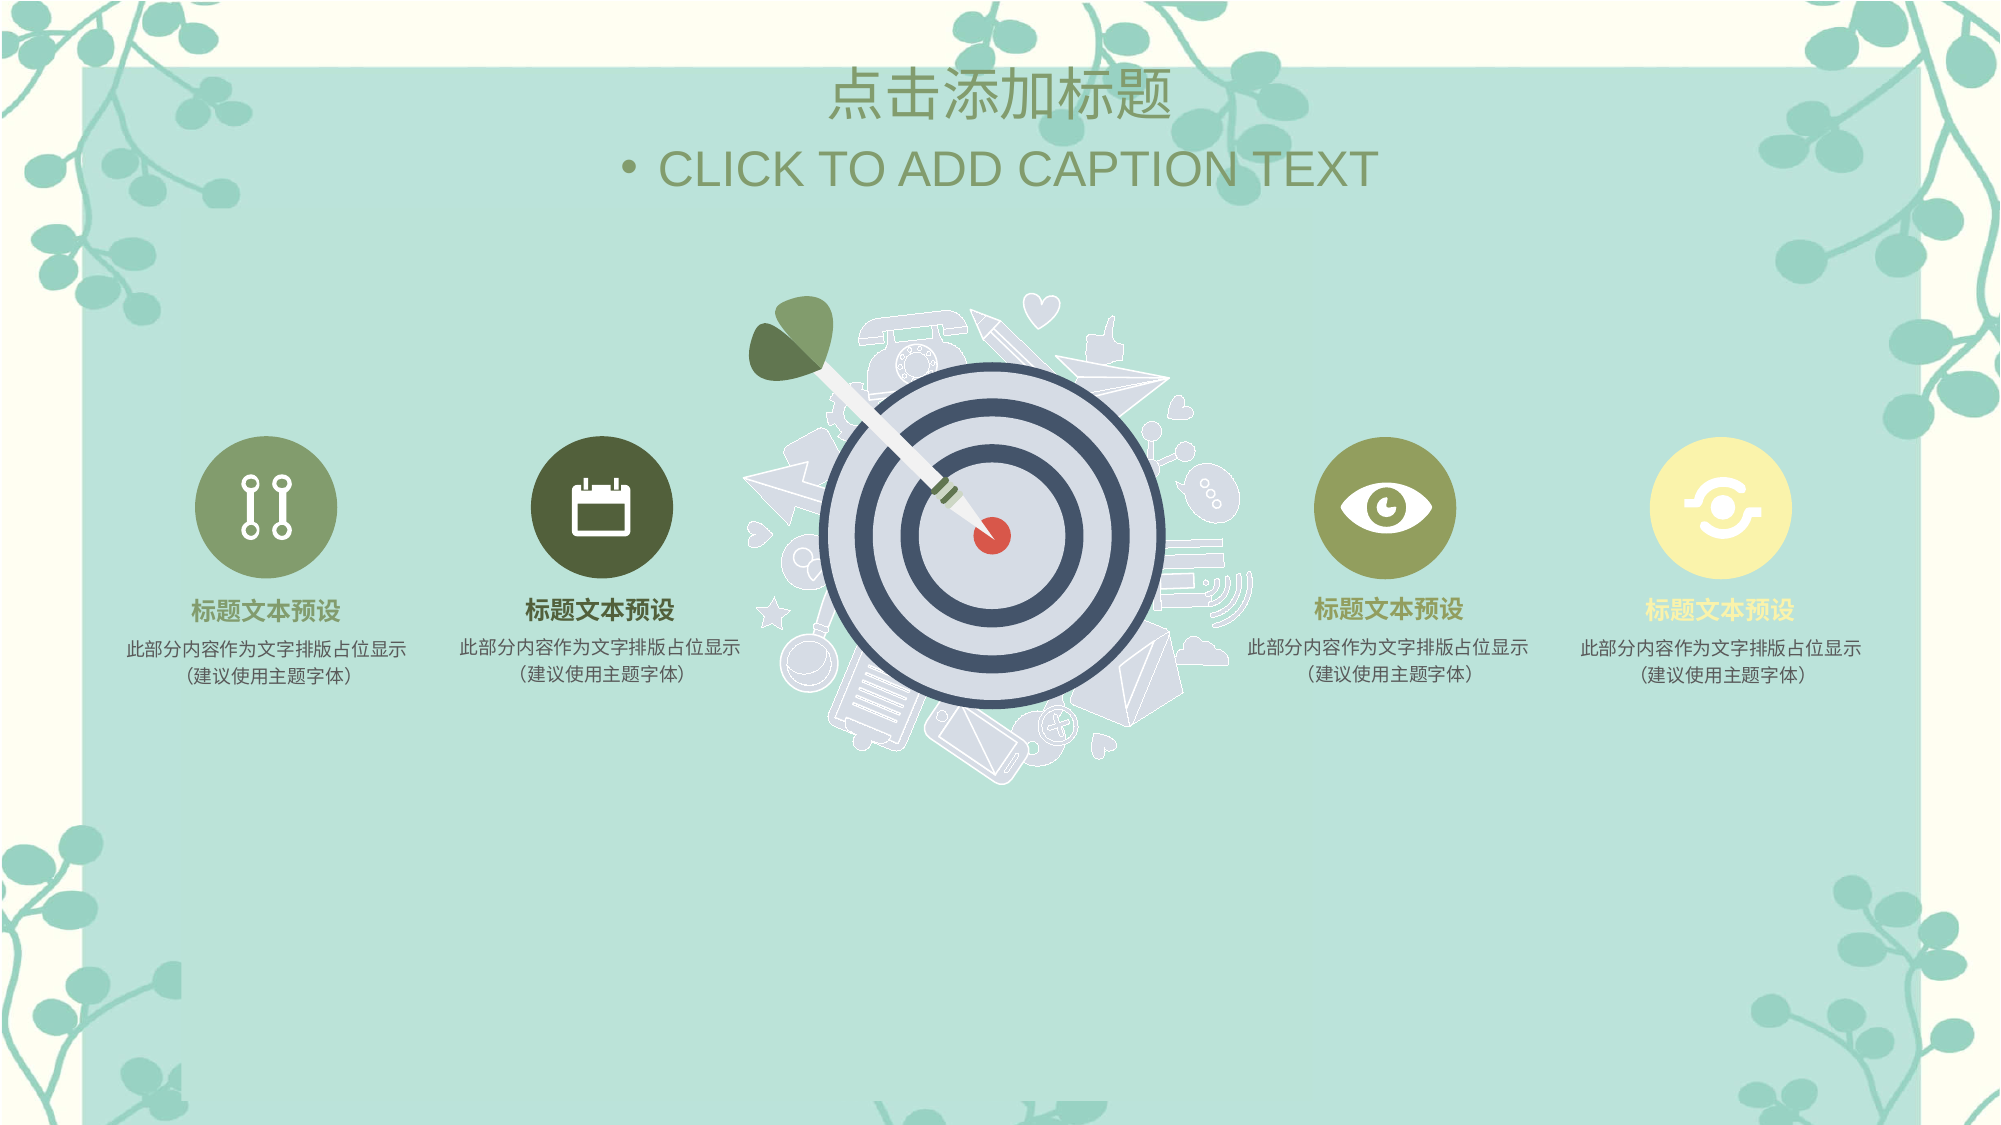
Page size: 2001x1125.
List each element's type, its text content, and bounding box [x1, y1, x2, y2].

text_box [743, 289, 1257, 786]
text_box [1340, 482, 1433, 534]
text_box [426, 594, 743, 693]
text_box [530, 435, 674, 579]
text_box CLICK TO ADD CAPTION TEXT [549, 135, 1450, 180]
text_box [194, 435, 338, 579]
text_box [1546, 594, 1896, 694]
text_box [1215, 593, 1565, 693]
text_box [571, 477, 631, 537]
text_box [1649, 436, 1793, 580]
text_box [744, 291, 995, 540]
text_box [1684, 477, 1746, 508]
text_box 点击添加标题 [383, 58, 1617, 136]
text_box [1710, 495, 1736, 520]
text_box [92, 595, 442, 694]
text_box [241, 474, 260, 541]
text_box [1313, 436, 1457, 580]
text_box [272, 474, 292, 541]
text_box [1699, 507, 1762, 539]
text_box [818, 362, 1166, 710]
picture [4, 2, 2000, 1125]
